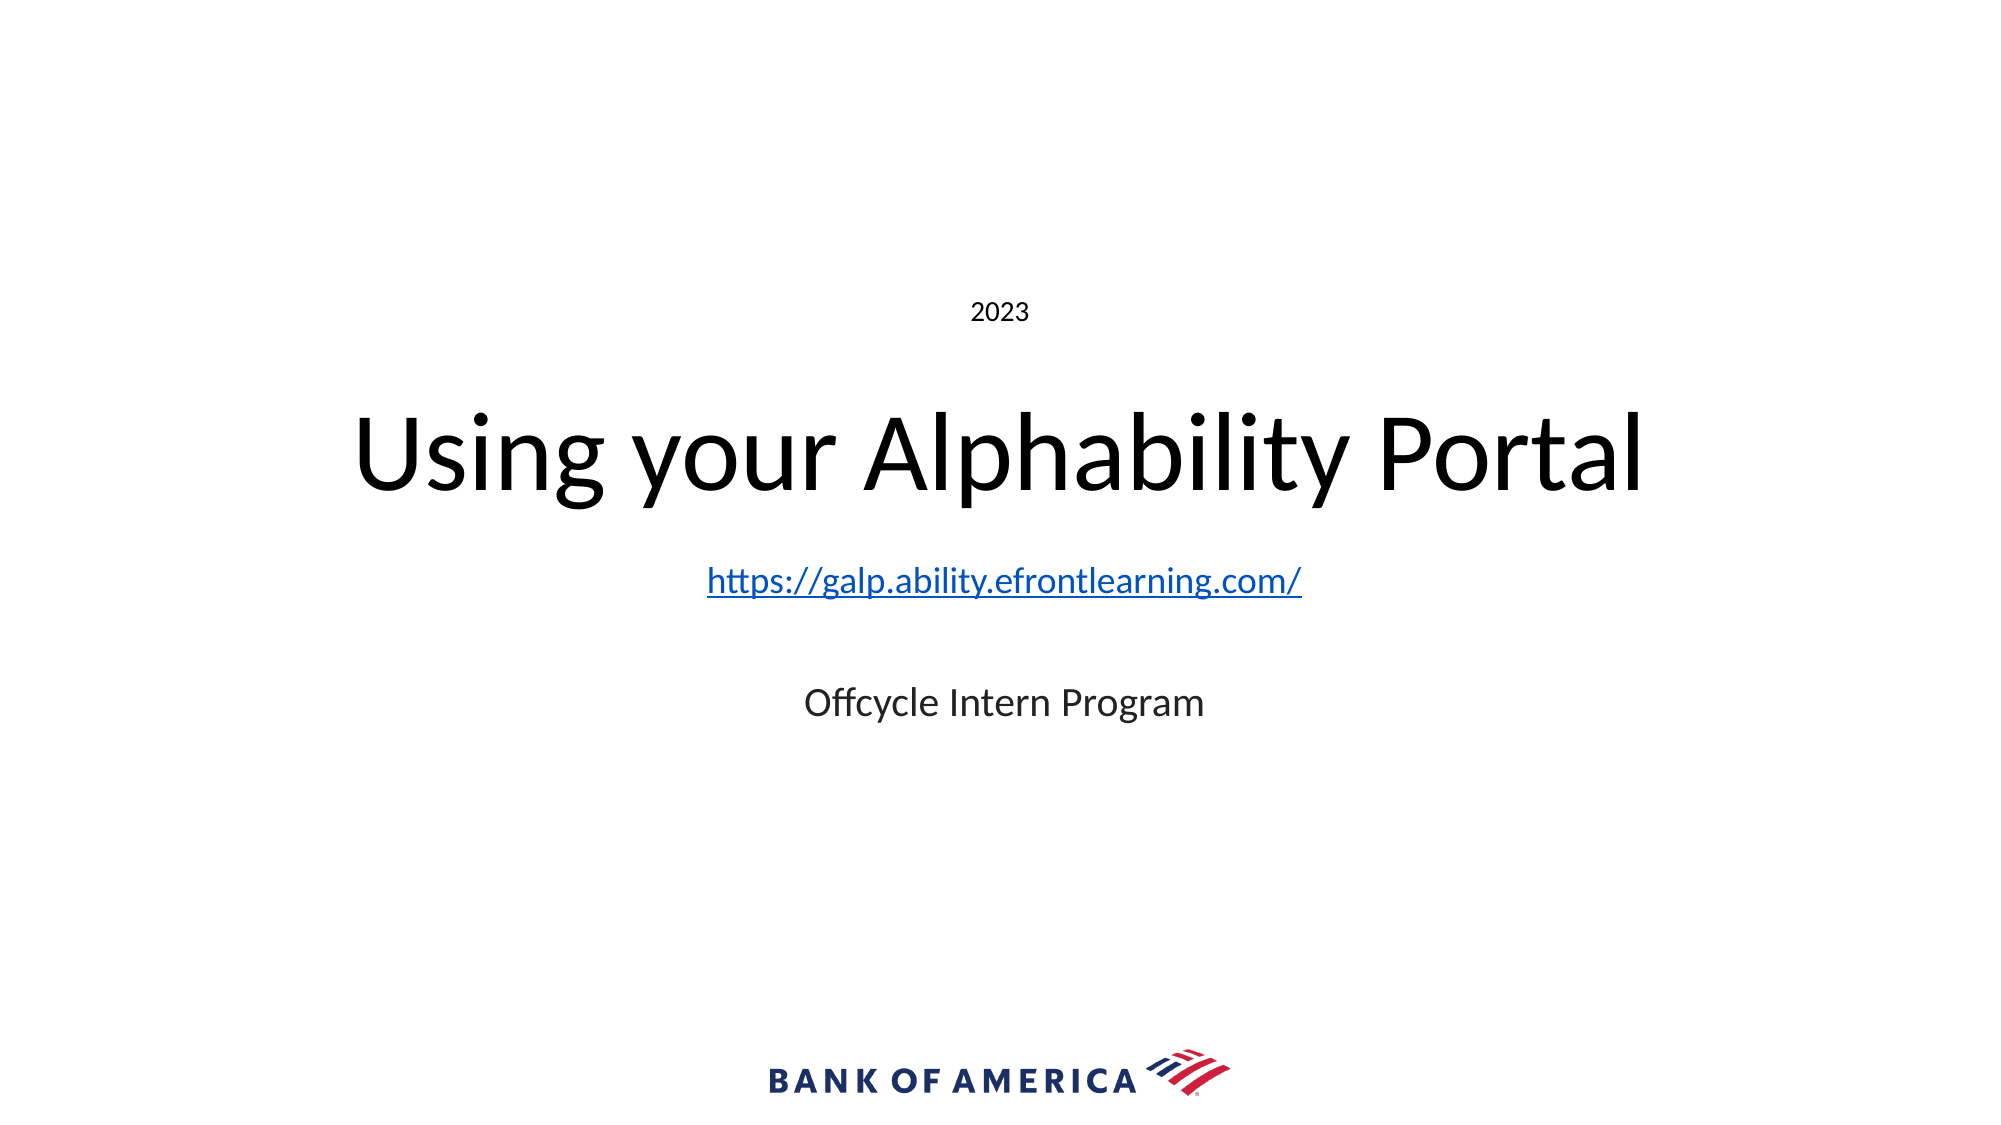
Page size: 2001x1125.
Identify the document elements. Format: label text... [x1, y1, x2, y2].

list 2023 [624, 285, 1375, 330]
text_box https://galp.ability.efrontlearning.com/ [667, 548, 1333, 608]
title Using your Alphability Portal [174, 378, 1826, 675]
picture [764, 1044, 1236, 1102]
list Offcycle Intern Program [174, 675, 1826, 825]
